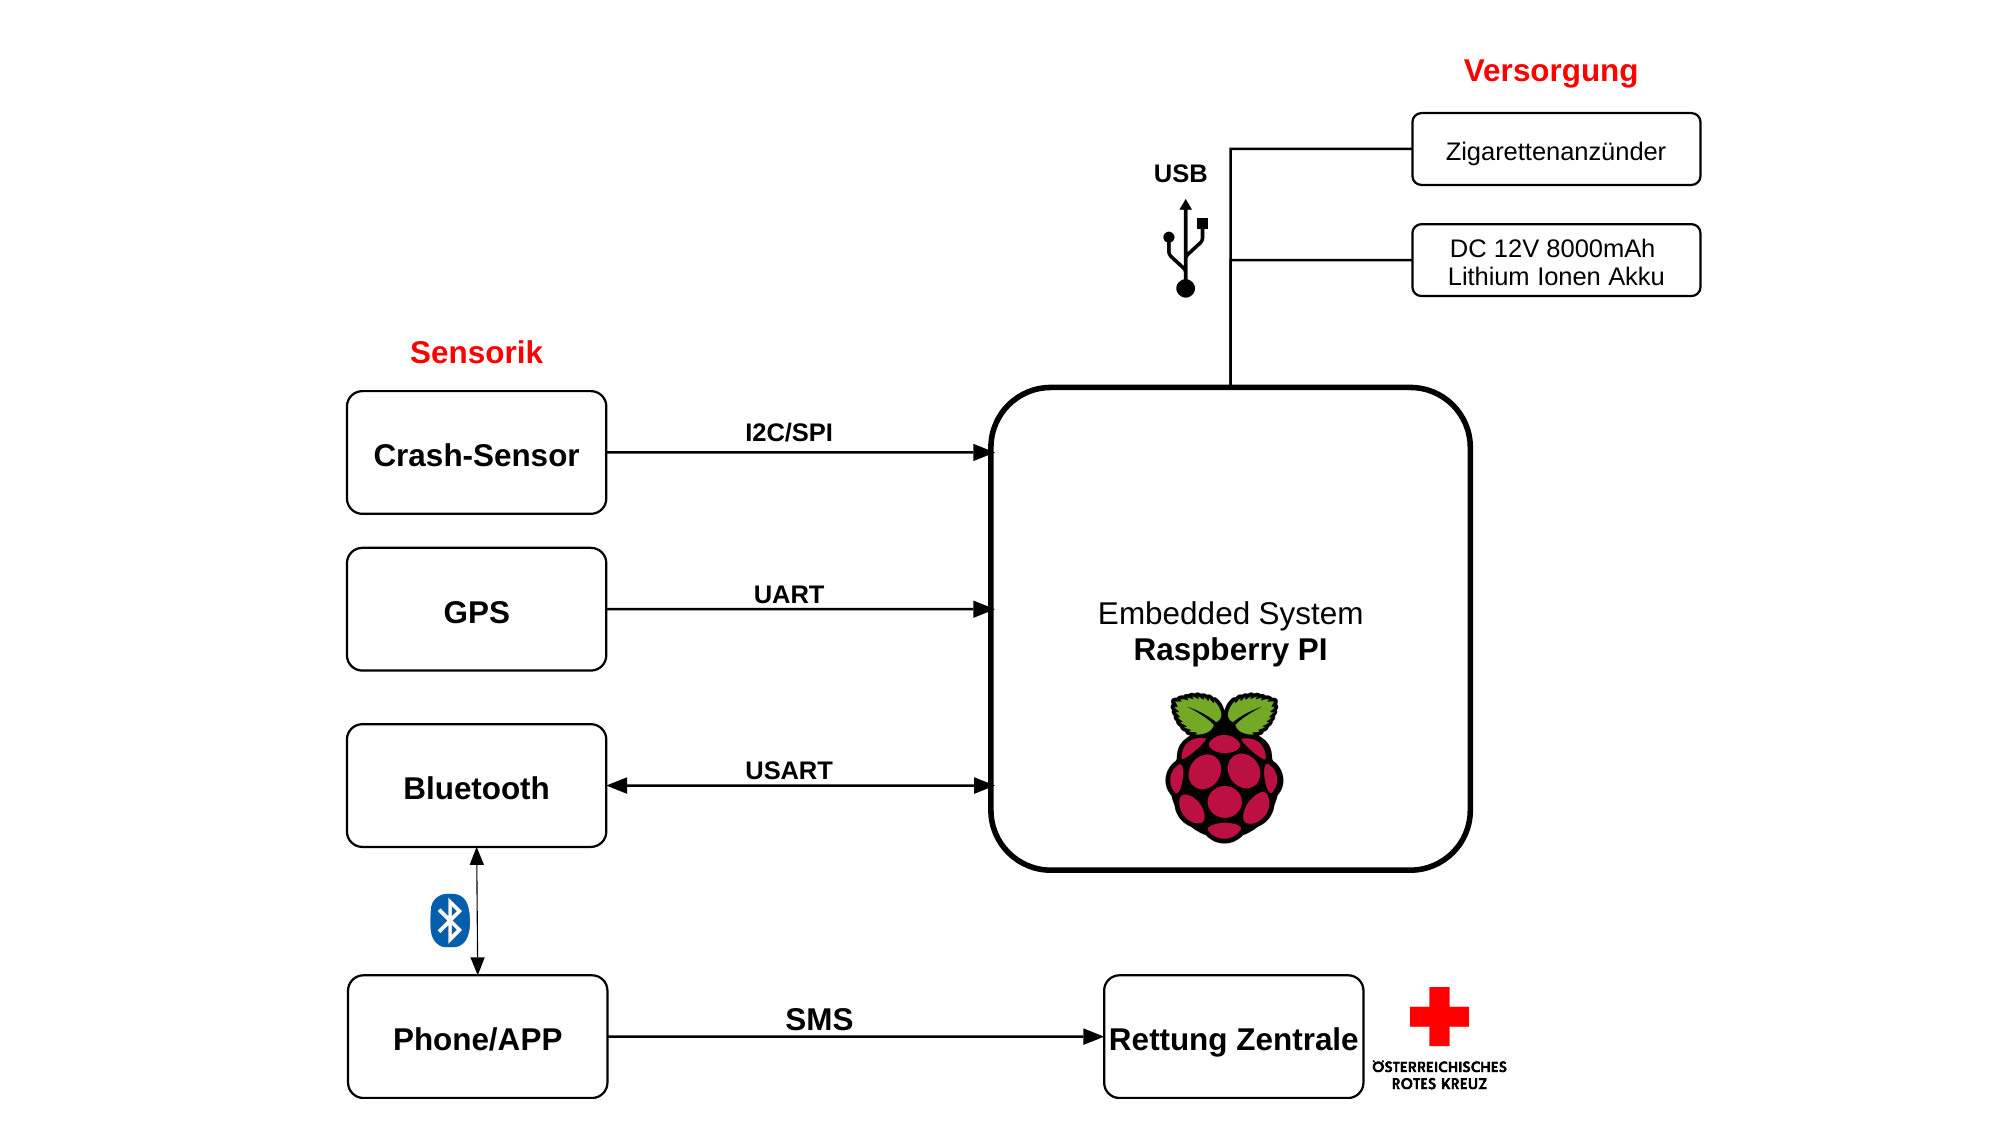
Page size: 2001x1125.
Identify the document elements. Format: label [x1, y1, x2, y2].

picture [286, 44, 1740, 1102]
